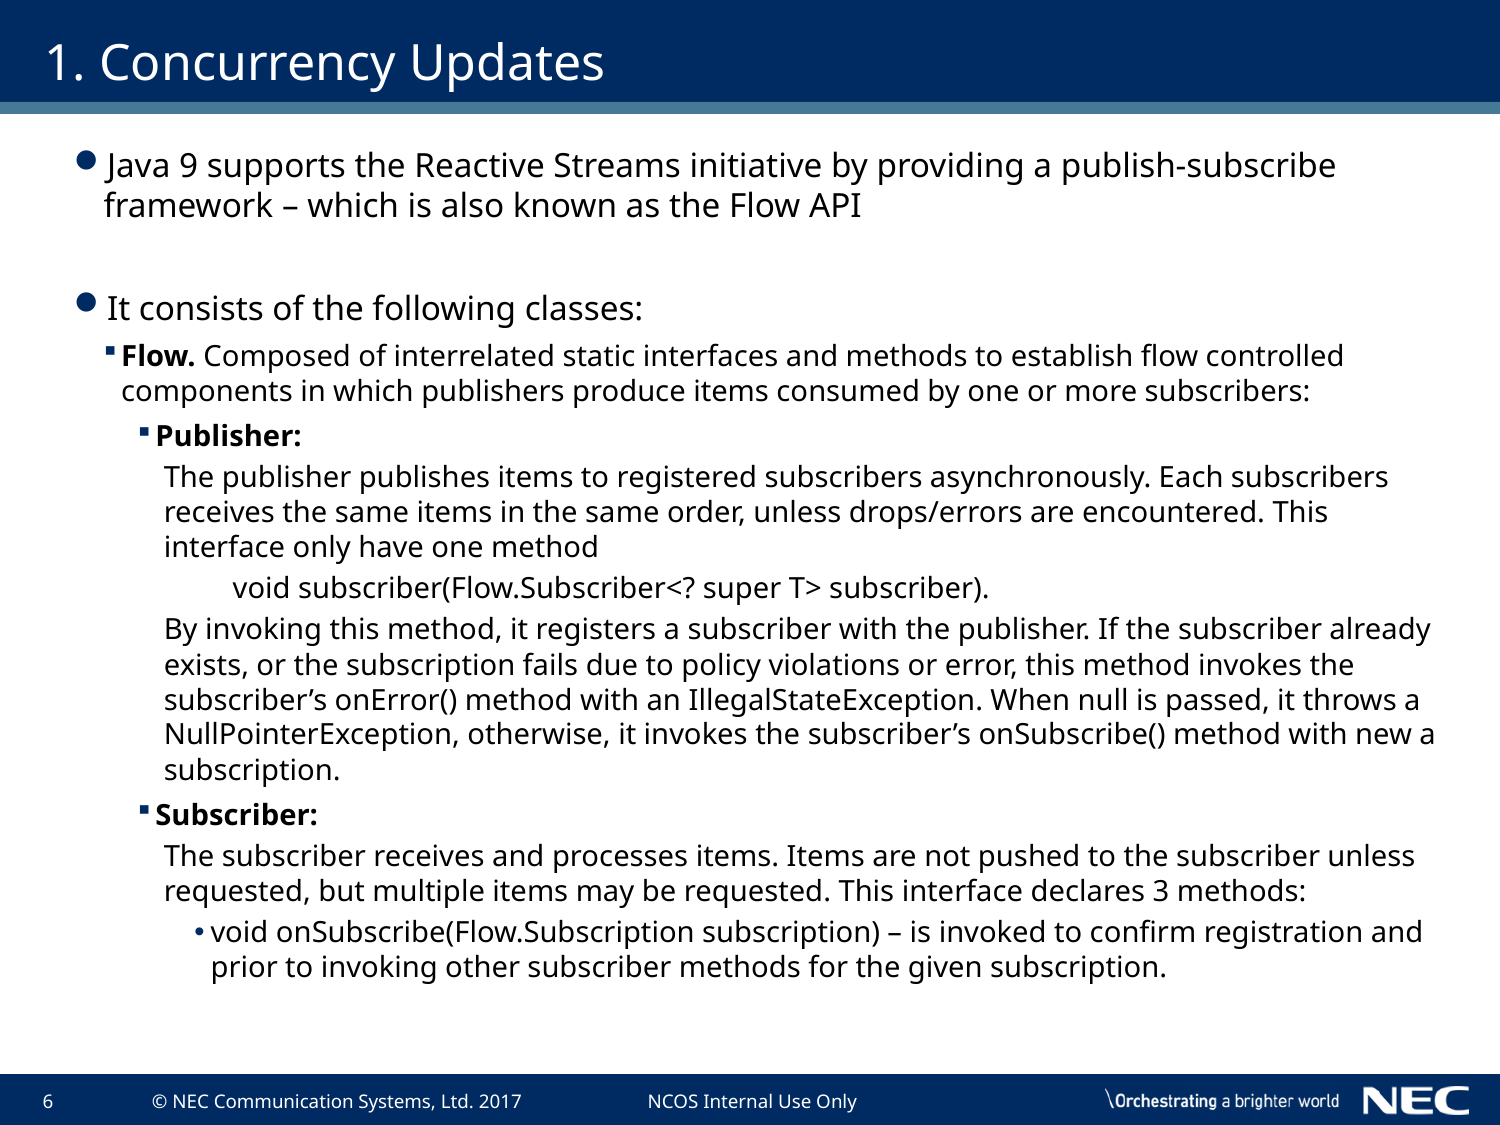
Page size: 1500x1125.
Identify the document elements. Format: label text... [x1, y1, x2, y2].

picture [0, 0, 1500, 114]
picture [0, 1074, 1500, 1125]
list Java 9 supports the Reactive Streams initiative by providing a publish-subscribe framework – which is also known as the Flow API It consists of the following classes: Flow. Composed of interrelated static interfaces and methods to establish flow controlled components in which publishers produce items consumed by one or more subscribers: Publisher: The publisher publishes items to registered subscribers asynchronously. Each subscribers receives the same items in the same order, unless drops/errors are encountered. This interface only have one method void subscriber(Flow.Subscriber<? super T> subscriber). By invoking this method, it registers a subscriber with the publisher. If the subscriber already exists, or the subscription fails due to policy violations or error, this method invokes the subscriber’s onError() method with an IllegalStateException. When null is passed, it throws a NullPointerException, otherwise, it invokes the subscriber’s onSubscribe() method with new a subscription. Subscriber: The subscriber receives and processes items. Items are not pushed to the subscriber unless requested, but multiple items may be requested. This interface declares 3 methods: void onSubscribe(Flow.Subscription subscription) – is invoked to confirm registration and prior to invoking other subscriber methods for the given subscription. [29, 137, 1471, 1059]
title 1. Concurrency Updates [29, 18, 1471, 96]
